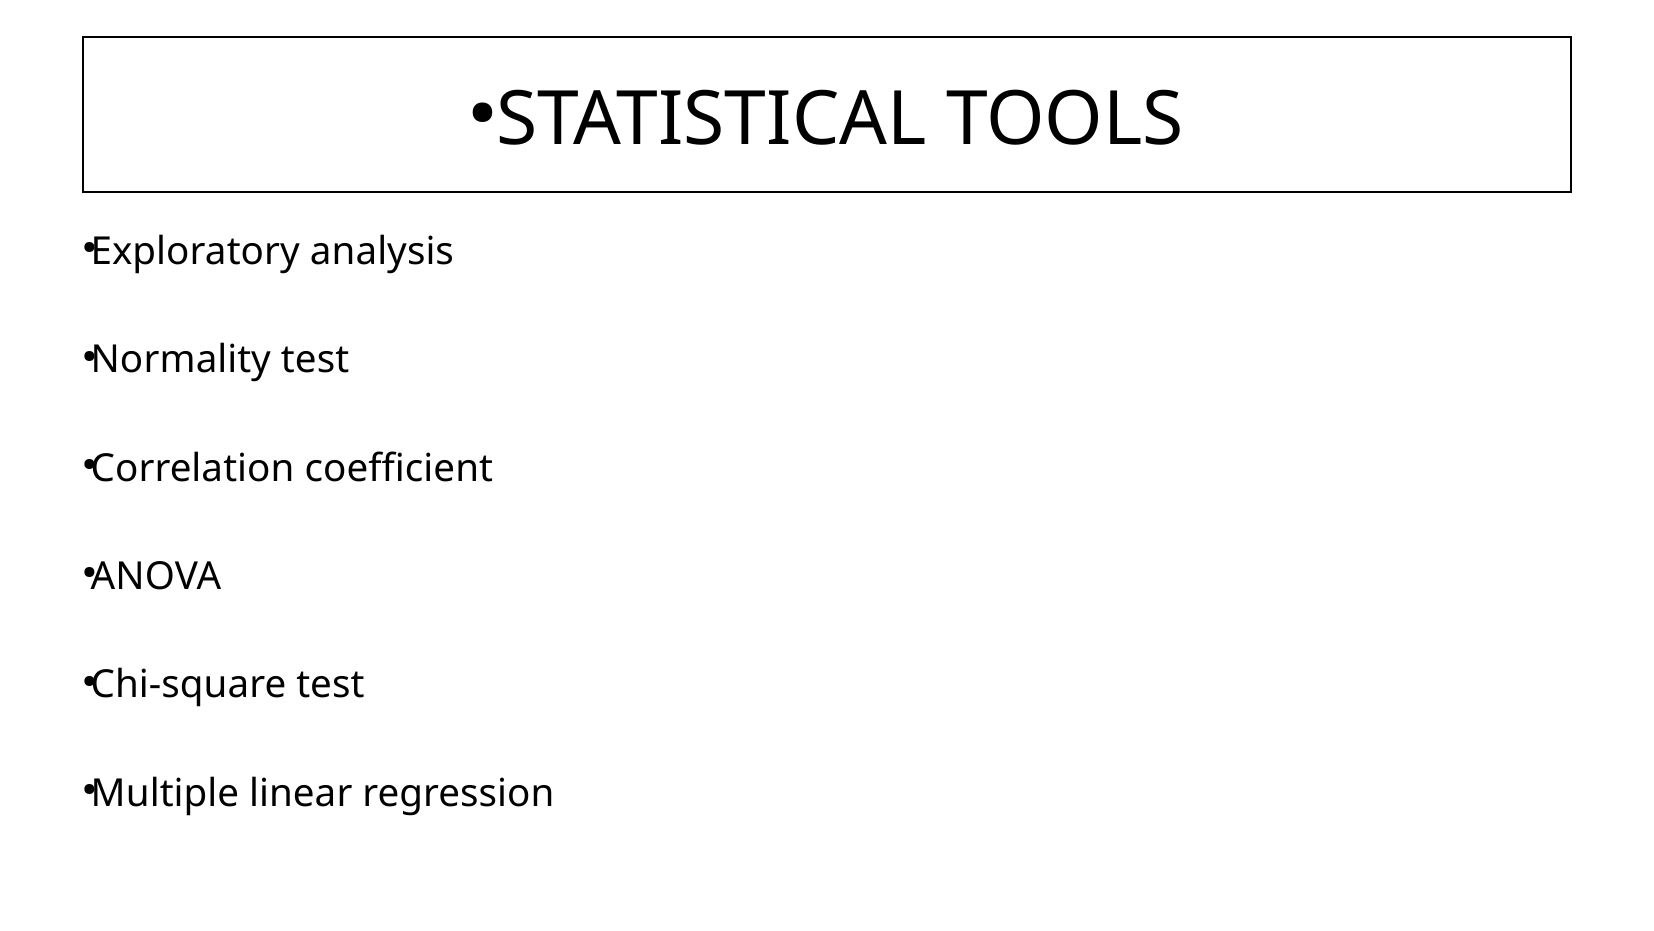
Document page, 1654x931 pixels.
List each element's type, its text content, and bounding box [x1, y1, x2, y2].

title STATISTICAL TOOLS [82, 36, 1572, 193]
list Exploratory analysis Normality test Correlation coefficient ANOVA Chi-square test Multiple linear regression [82, 234, 1571, 820]
